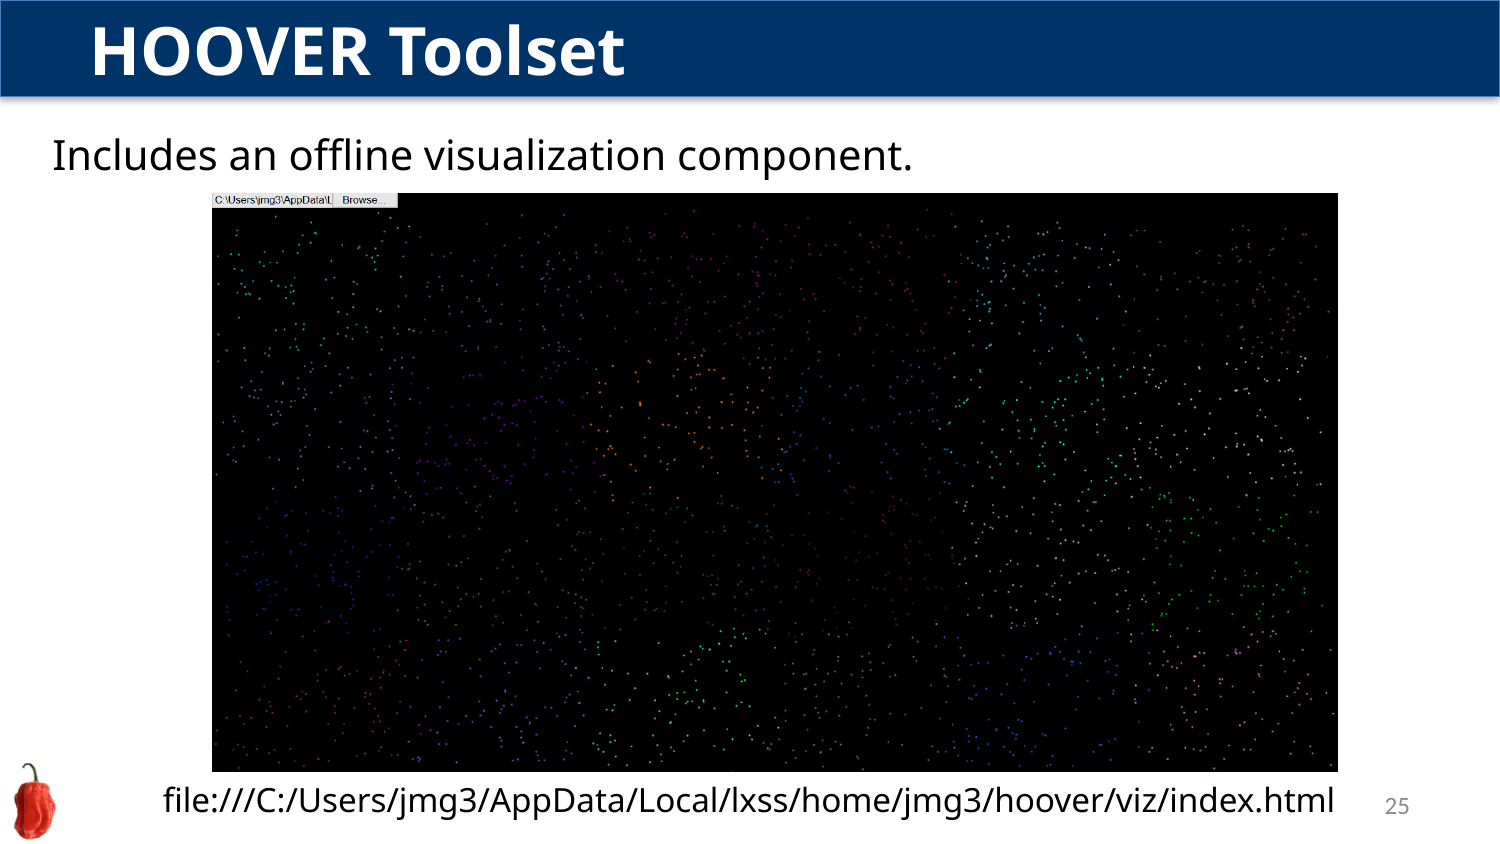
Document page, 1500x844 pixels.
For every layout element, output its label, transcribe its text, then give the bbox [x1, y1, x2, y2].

picture [212, 193, 1338, 773]
slide_number 25 [1074, 785, 1425, 827]
text_box Includes an offline visualization component. file:///C:/Users/jmg3/AppData/Local/lxss/home/jmg3/hoover/viz/index.html [37, 121, 1463, 785]
text_box HOOVER Toolset [0, 0, 1500, 97]
picture [8, 759, 63, 844]
